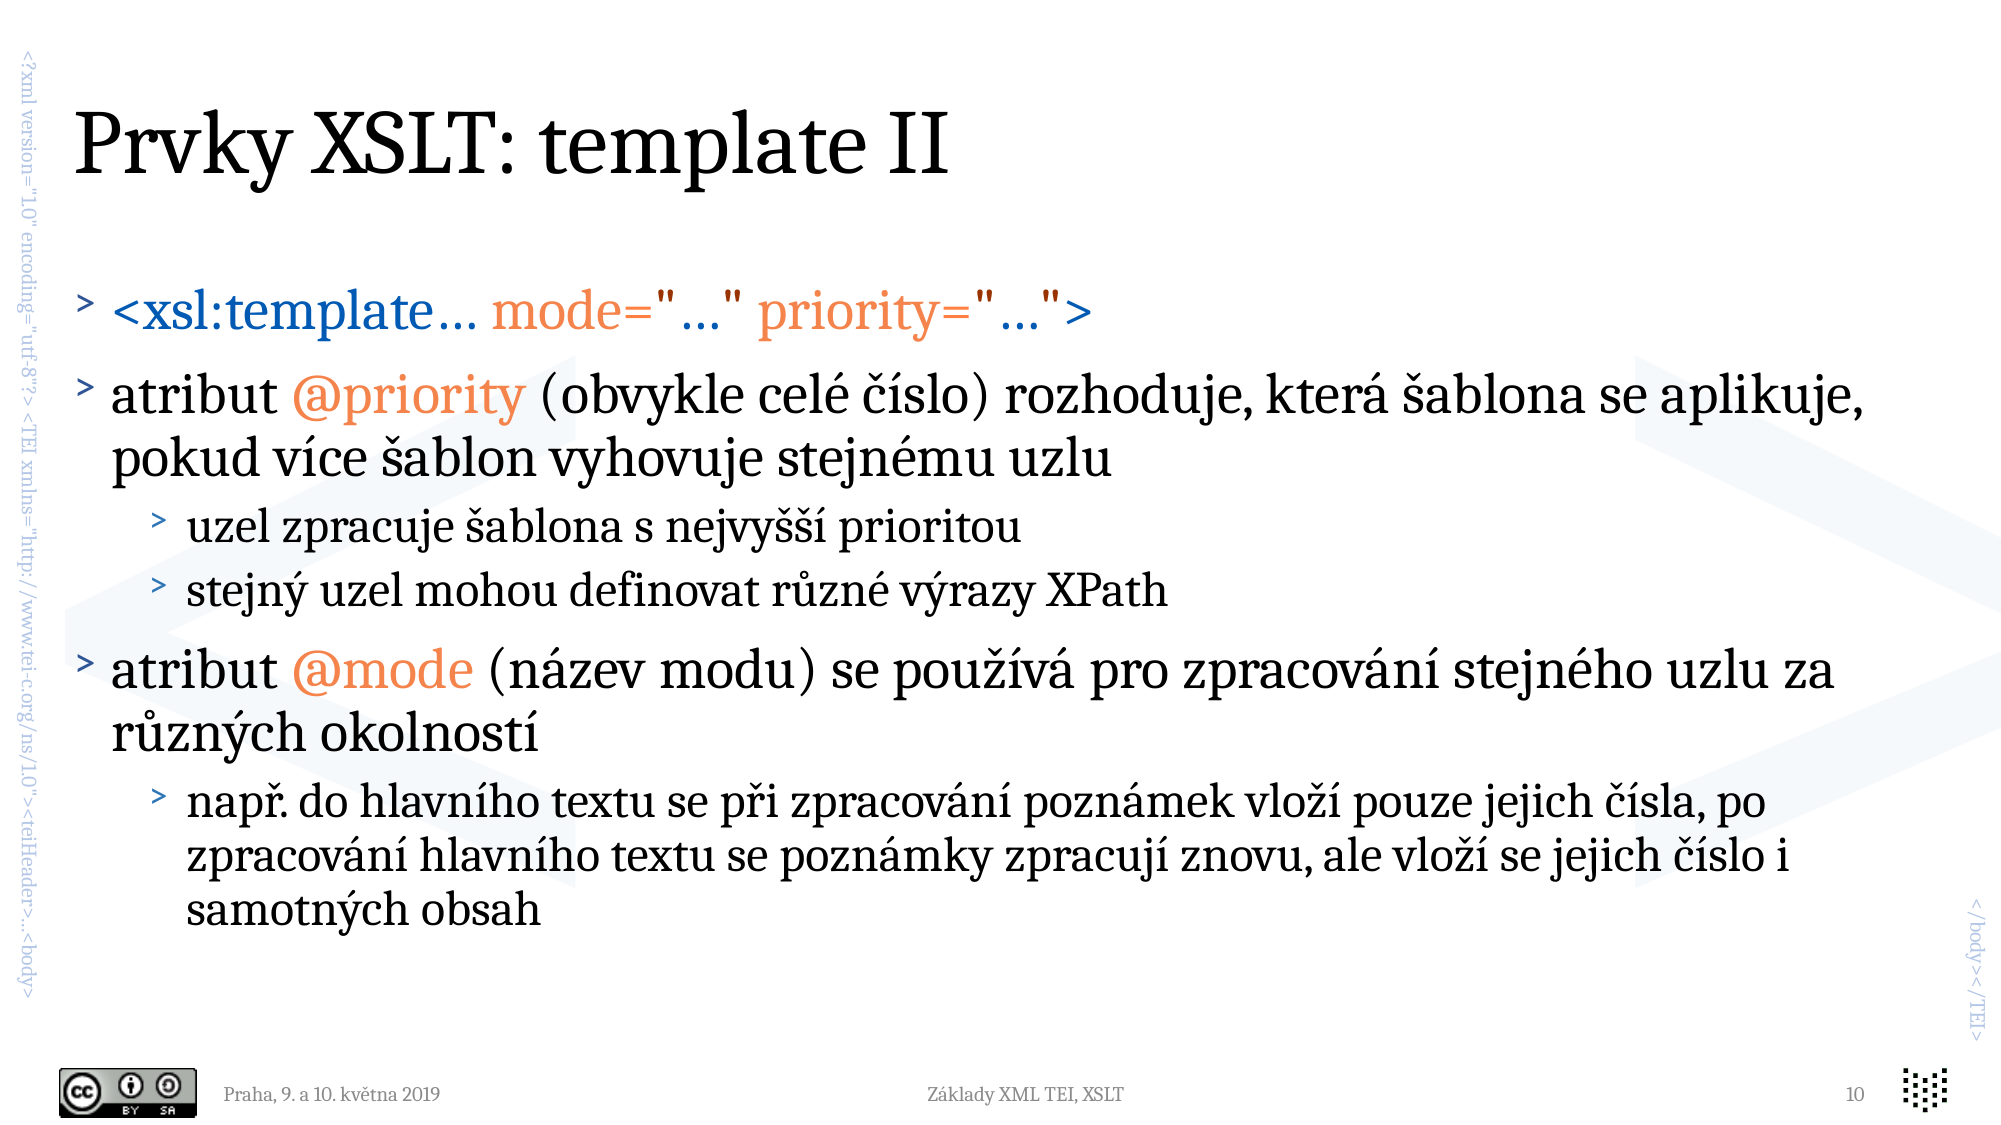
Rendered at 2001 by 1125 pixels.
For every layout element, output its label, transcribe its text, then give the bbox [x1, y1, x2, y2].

slide_number 10 [1507, 1075, 1880, 1111]
slide_number Praha, 9. a 10. května 2019 [208, 1075, 532, 1111]
picture [59, 1068, 197, 1118]
footer Základy XML TEI, XSLT [569, 1075, 1483, 1111]
title Prvky XSLT: template II [59, 35, 1949, 253]
picture [1899, 1066, 1949, 1114]
list <xsl:template… mode="…" priority="…"> atribut @priority (obvykle celé číslo) rozhoduje, která šablona se aplikuje, pokud více šablon vyhovuje stejnému uzlu uzel zpracuje šablona s nejvyšší prioritou stejný uzel mohou definovat různé výrazy XPath atribut @mode (název modu) se používá pro zpracování stejného uzlu za různých okolností např. do hlavního textu se při zpracování poznámek vloží pouze jejich čísla, po zpracování hlavního textu se poznámky zpracují znovu, ale vloží se jejich číslo i samotných obsah [59, 271, 1949, 1058]
